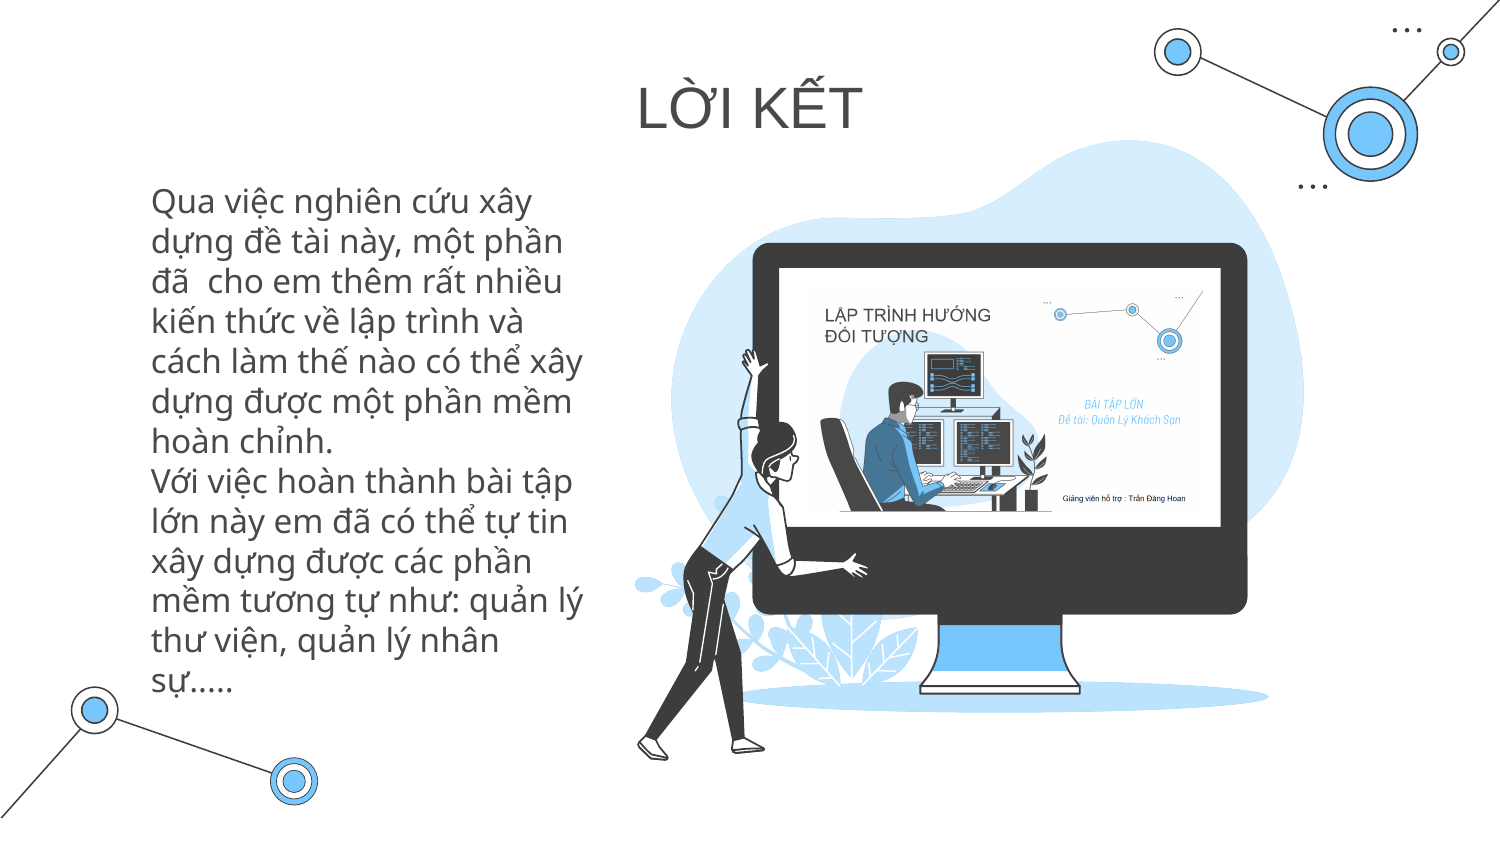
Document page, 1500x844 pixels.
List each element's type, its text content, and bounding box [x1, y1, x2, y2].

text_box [633, 140, 1307, 761]
picture [768, 290, 1203, 540]
title LỜI KẾT [344, 56, 1157, 153]
list Qua việc nghiên cứu xây dựng đề tài này, một phần đã cho em thêm rất nhiều kiến thức về lập trình và cách làm thế nào có thể xây dựng được một phần mềm hoàn chỉnh. Với việc hoàn thành bài tập lớn này em đã có thể tự tin xây dựng được các phần mềm tương tự như: quản lý thư viện, quản lý nhân sự..... [135, 198, 607, 682]
